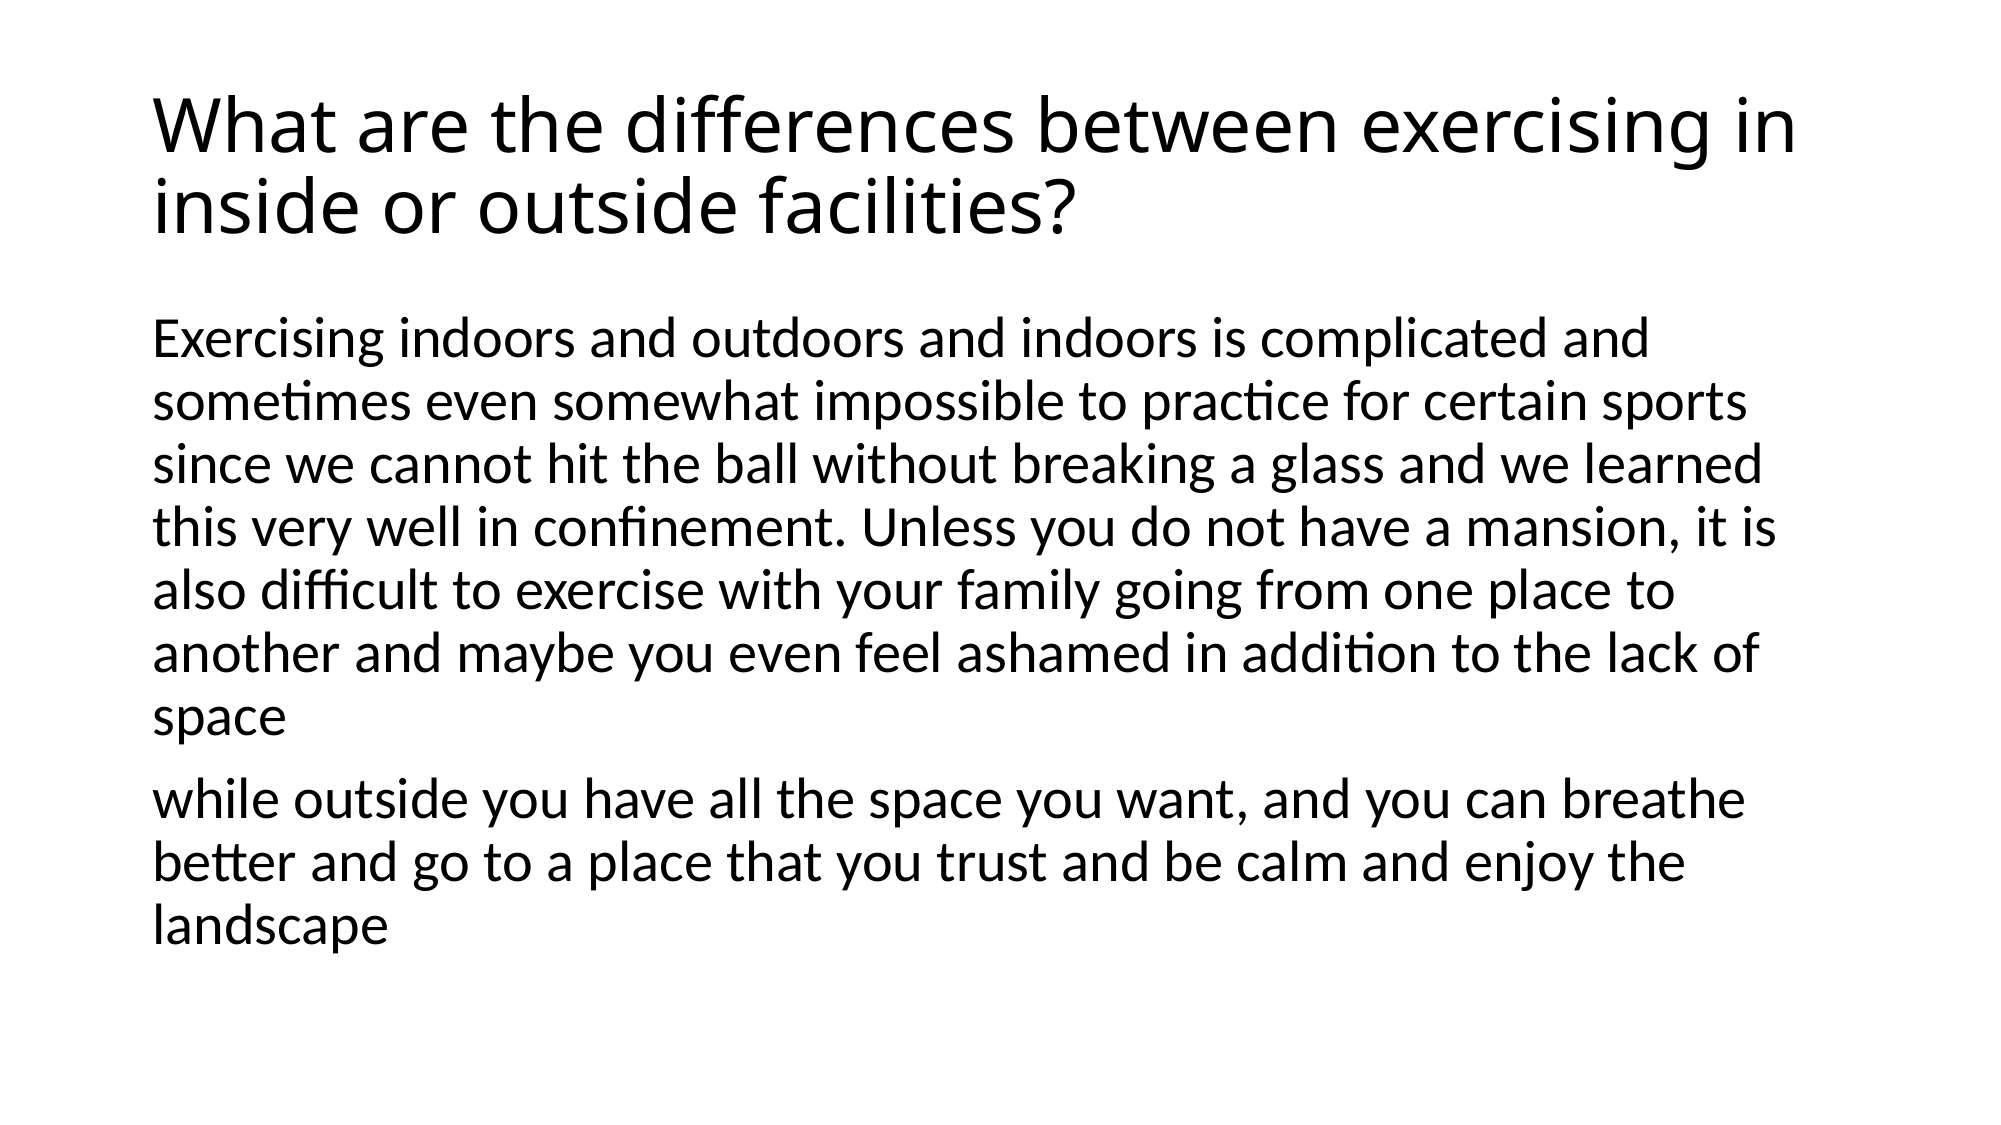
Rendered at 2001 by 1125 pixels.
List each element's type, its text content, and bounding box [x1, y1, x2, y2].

title What are the differences between exercising in inside or outside facilities? [137, 59, 1863, 278]
list Exercising indoors and outdoors and indoors is complicated and sometimes even somewhat impossible to practice for certain sports since we cannot hit the ball without breaking a glass and we learned this very well in confinement. Unless you do not have a mansion, it is also difficult to exercise with your family going from one place to another and maybe you even feel ashamed in addition to the lack of space while outside you have all the space you want, and you can breathe better and go to a place that you trust and be calm and enjoy the landscape [137, 299, 1863, 1014]
